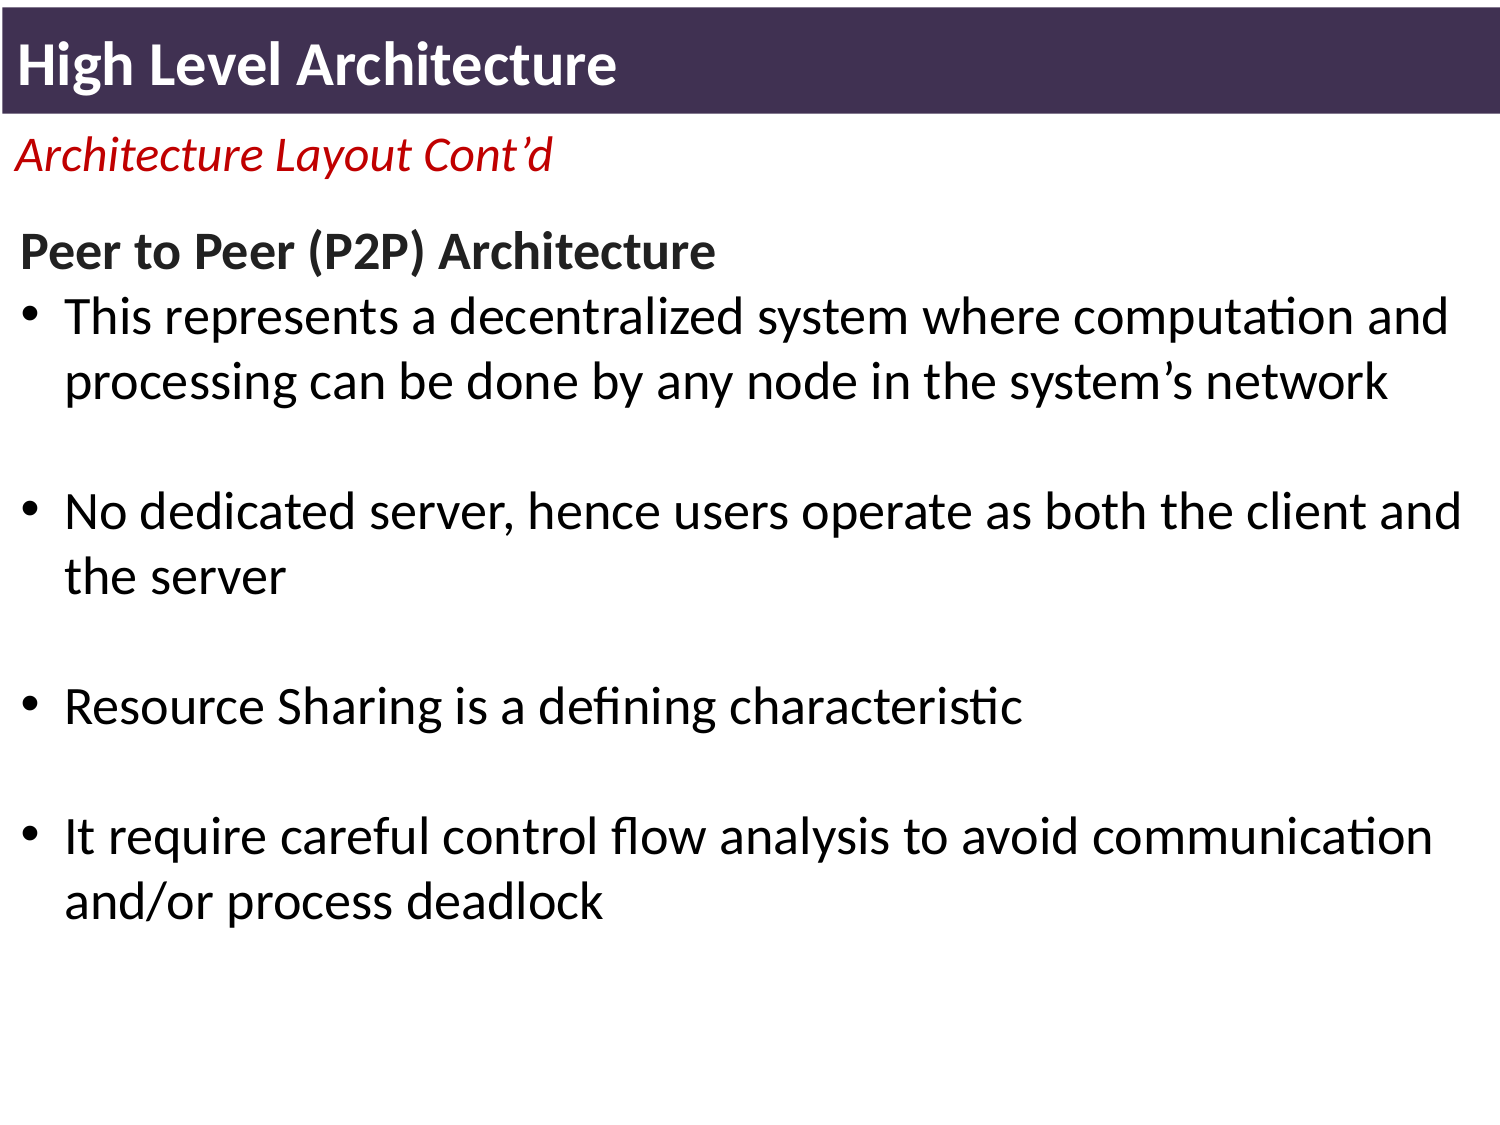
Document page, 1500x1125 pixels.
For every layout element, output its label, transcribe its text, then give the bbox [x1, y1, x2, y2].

text_box Peer to Peer (P2P) Architecture This represents a decentralized system where computation and processing can be done by any node in the system’s network No dedicated server, hence users operate as both the client and the server Resource Sharing is a defining characteristic It require careful control flow analysis to avoid communication and/or process deadlock [5, 208, 1500, 938]
text_box High Level Architecture [2, 7, 1500, 114]
text_box Architecture Layout Cont’d [0, 113, 1046, 189]
